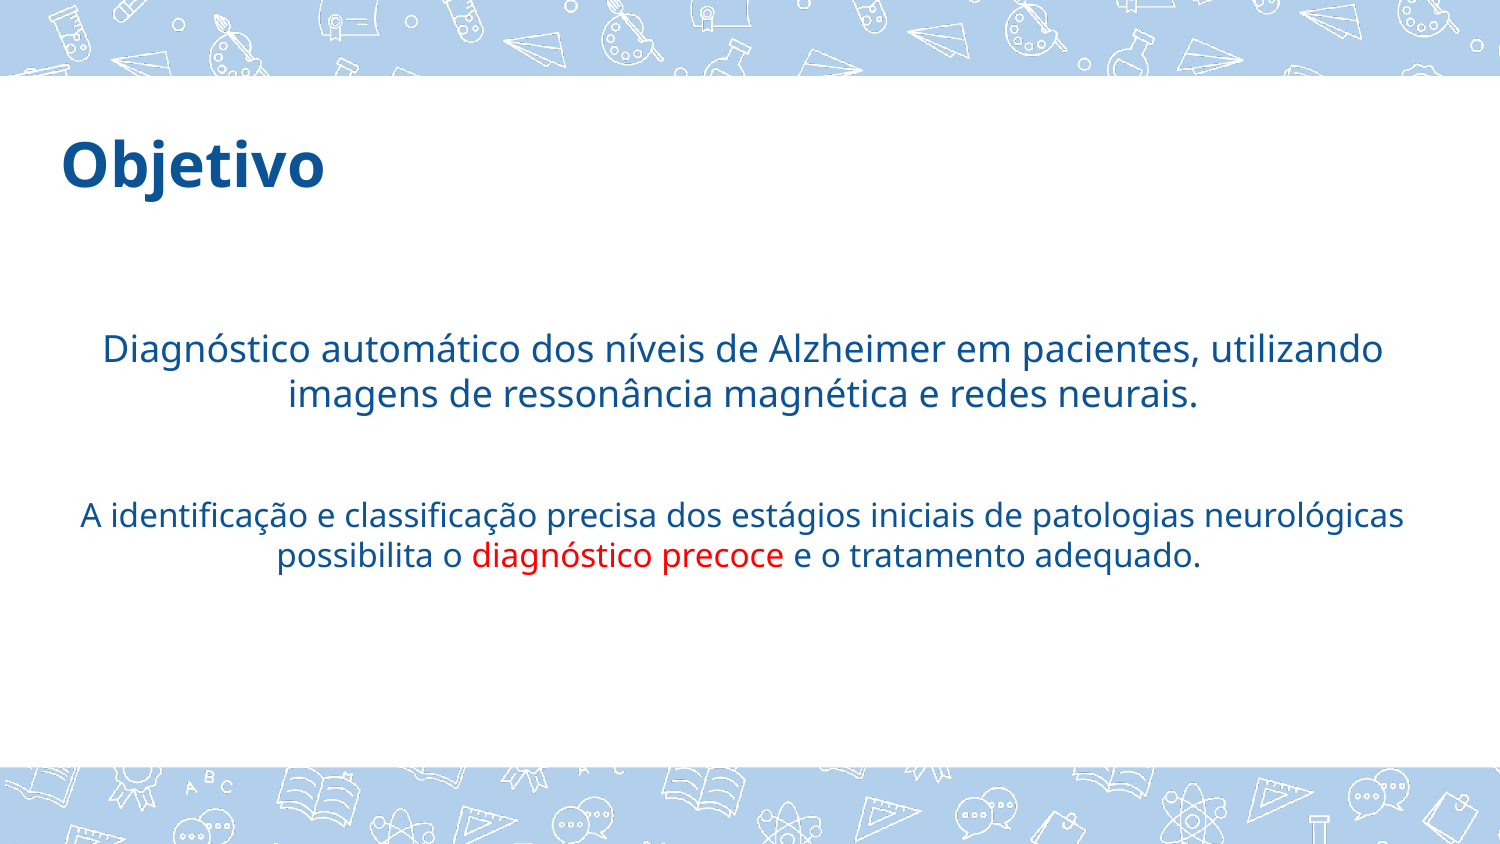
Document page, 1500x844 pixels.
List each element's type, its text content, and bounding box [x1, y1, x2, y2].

picture [5, 768, 1500, 844]
subtitle Objetivo Diagnóstico automático dos níveis de Alzheimer em pacientes, utilizando imagens de ressonância magnética e redes neurais. A identificação e classificação precisa dos estágios iniciais de patologias neurológicas possibilita o diagnóstico precoce e o tratamento adequado. [45, 109, 1442, 713]
picture [5, 0, 1500, 76]
